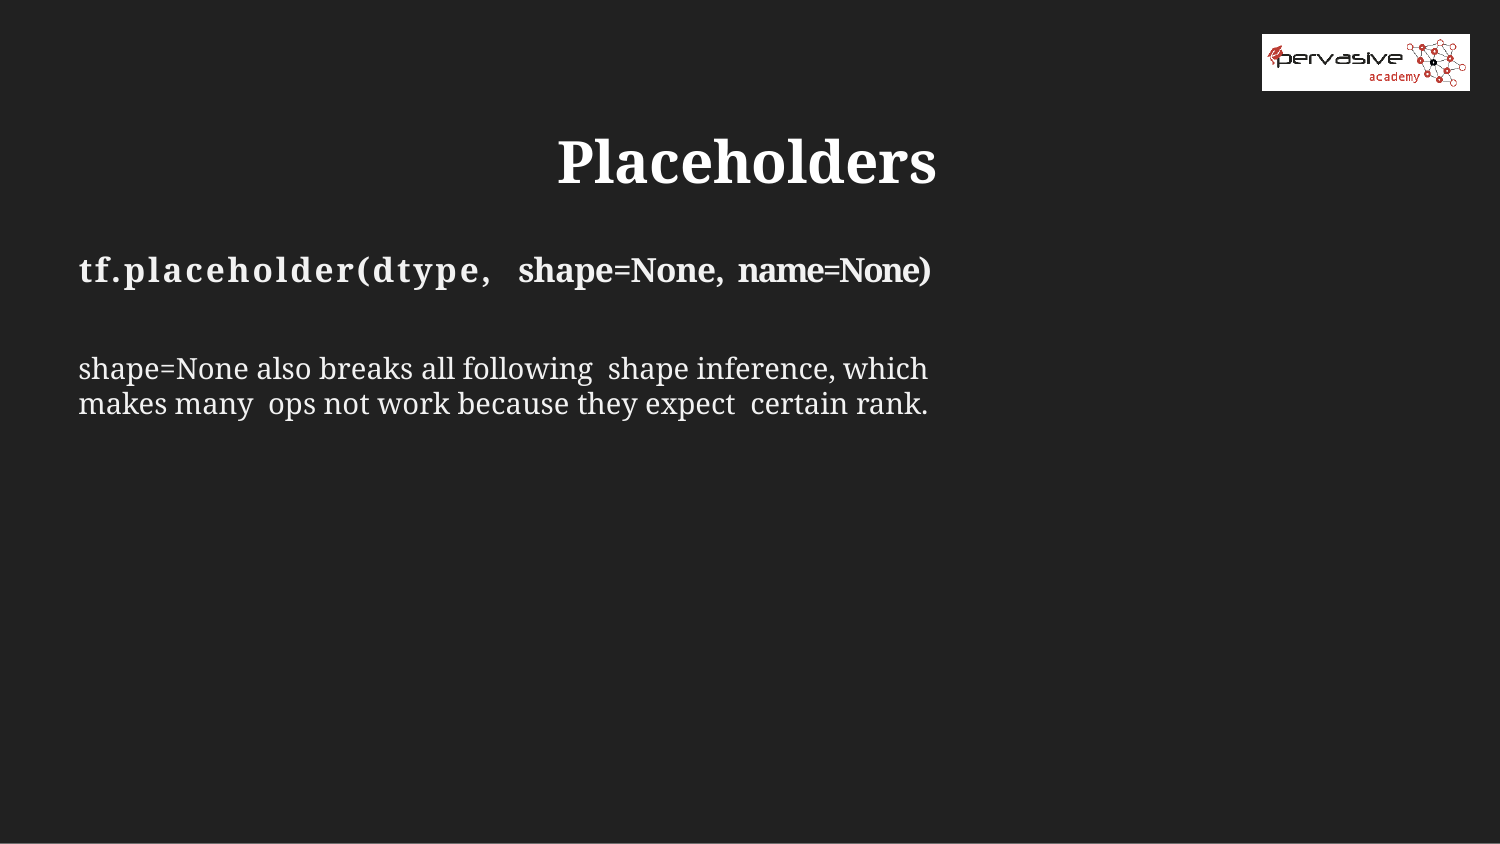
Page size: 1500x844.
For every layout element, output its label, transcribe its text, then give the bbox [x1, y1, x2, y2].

picture [1262, 34, 1470, 91]
title Placeholders [555, 122, 949, 247]
text_box shape=None also breaks all following shape inference, which makes many ops not work because they expect certain rank. [76, 349, 1025, 492]
text_box tf.placeholder(dtype, shape=None, name=None) [76, 247, 986, 290]
